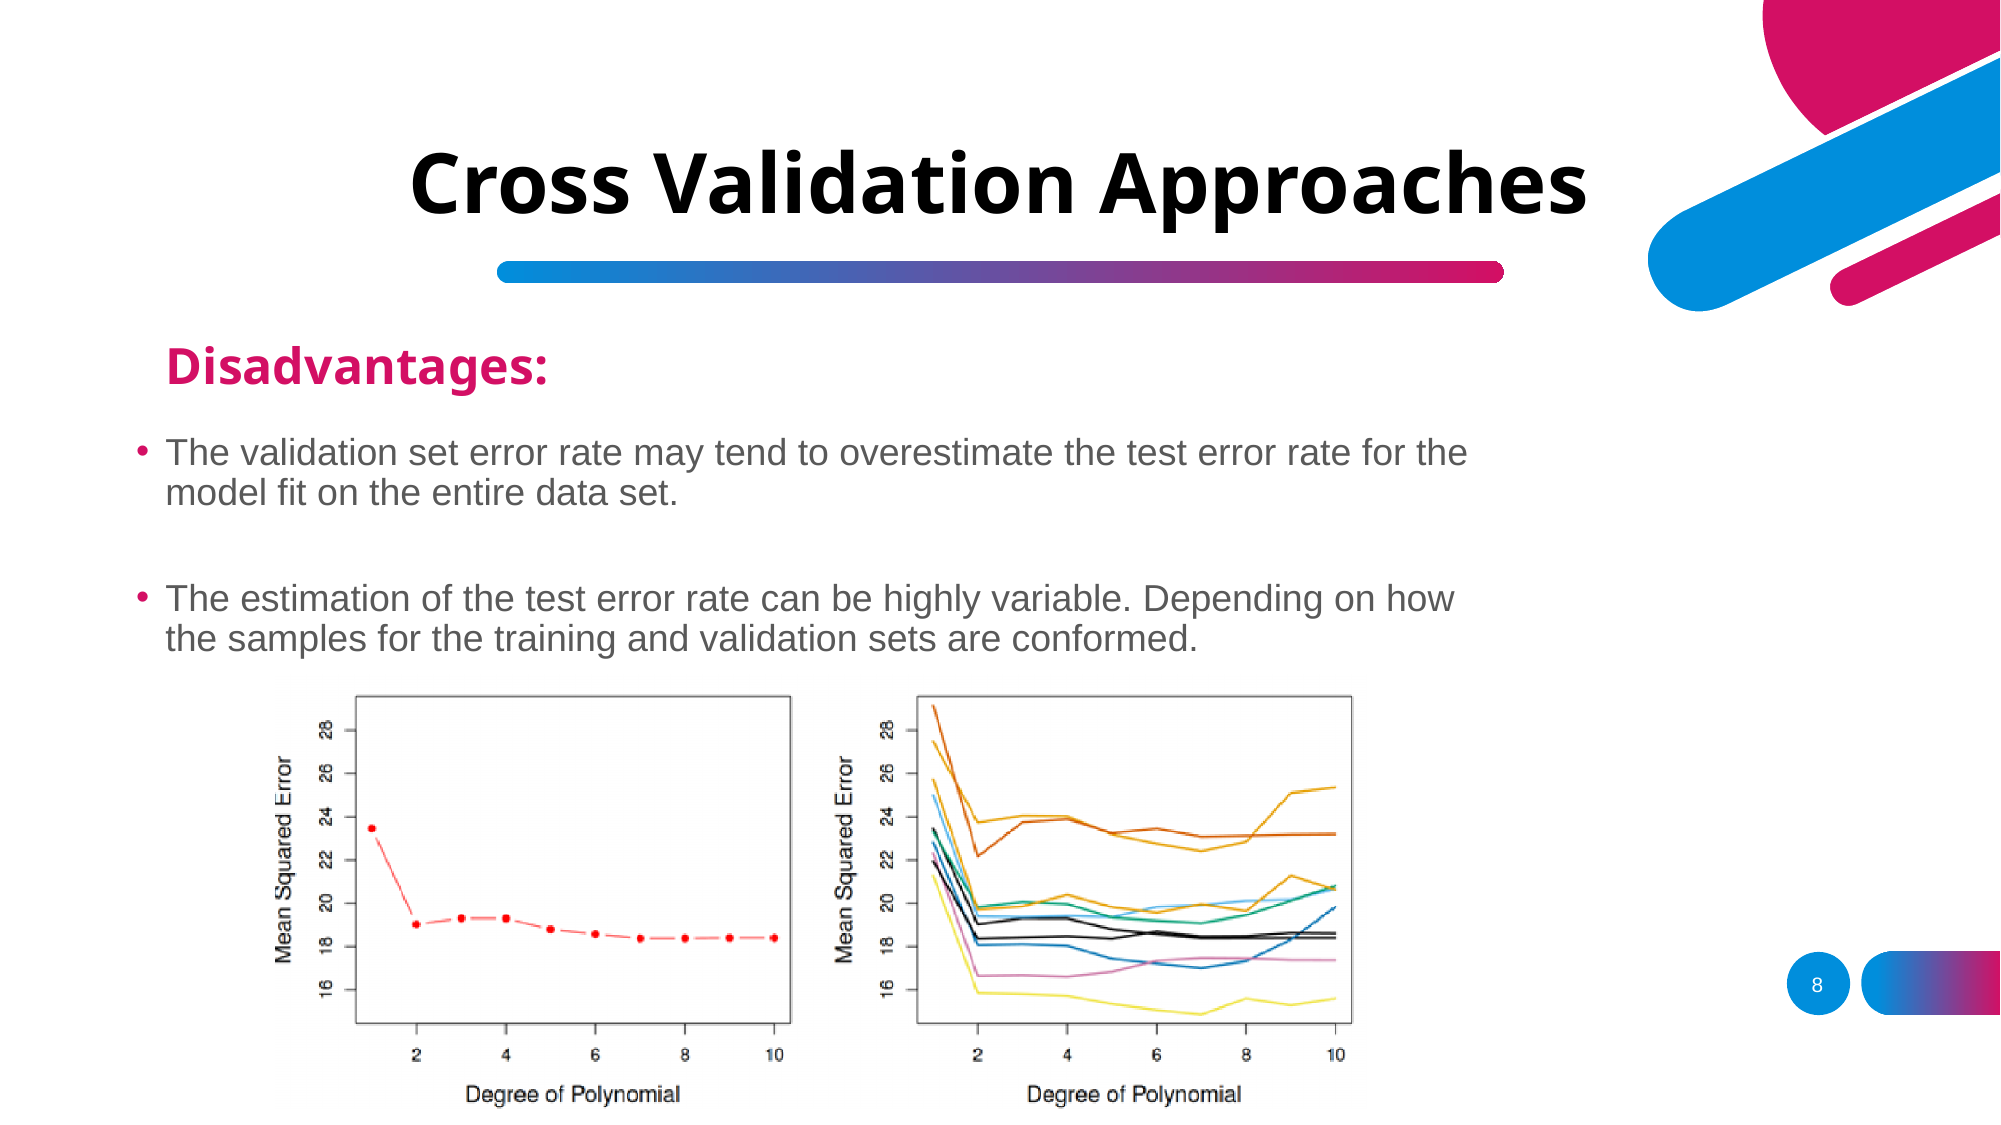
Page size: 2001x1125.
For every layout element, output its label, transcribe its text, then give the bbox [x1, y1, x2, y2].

list Disadvantages: [150, 333, 838, 394]
list The validation set error rate may tend to overestimate the test error rate for the model fit on the entire data set. The estimation of the test error rate can be highly variable. Depending on how the samples for the training and validation sets are conformed. [120, 425, 1525, 808]
picture [275, 674, 1367, 1109]
title Cross Validation Approaches [136, 128, 1862, 240]
slide_number 8 [1772, 954, 1863, 1015]
